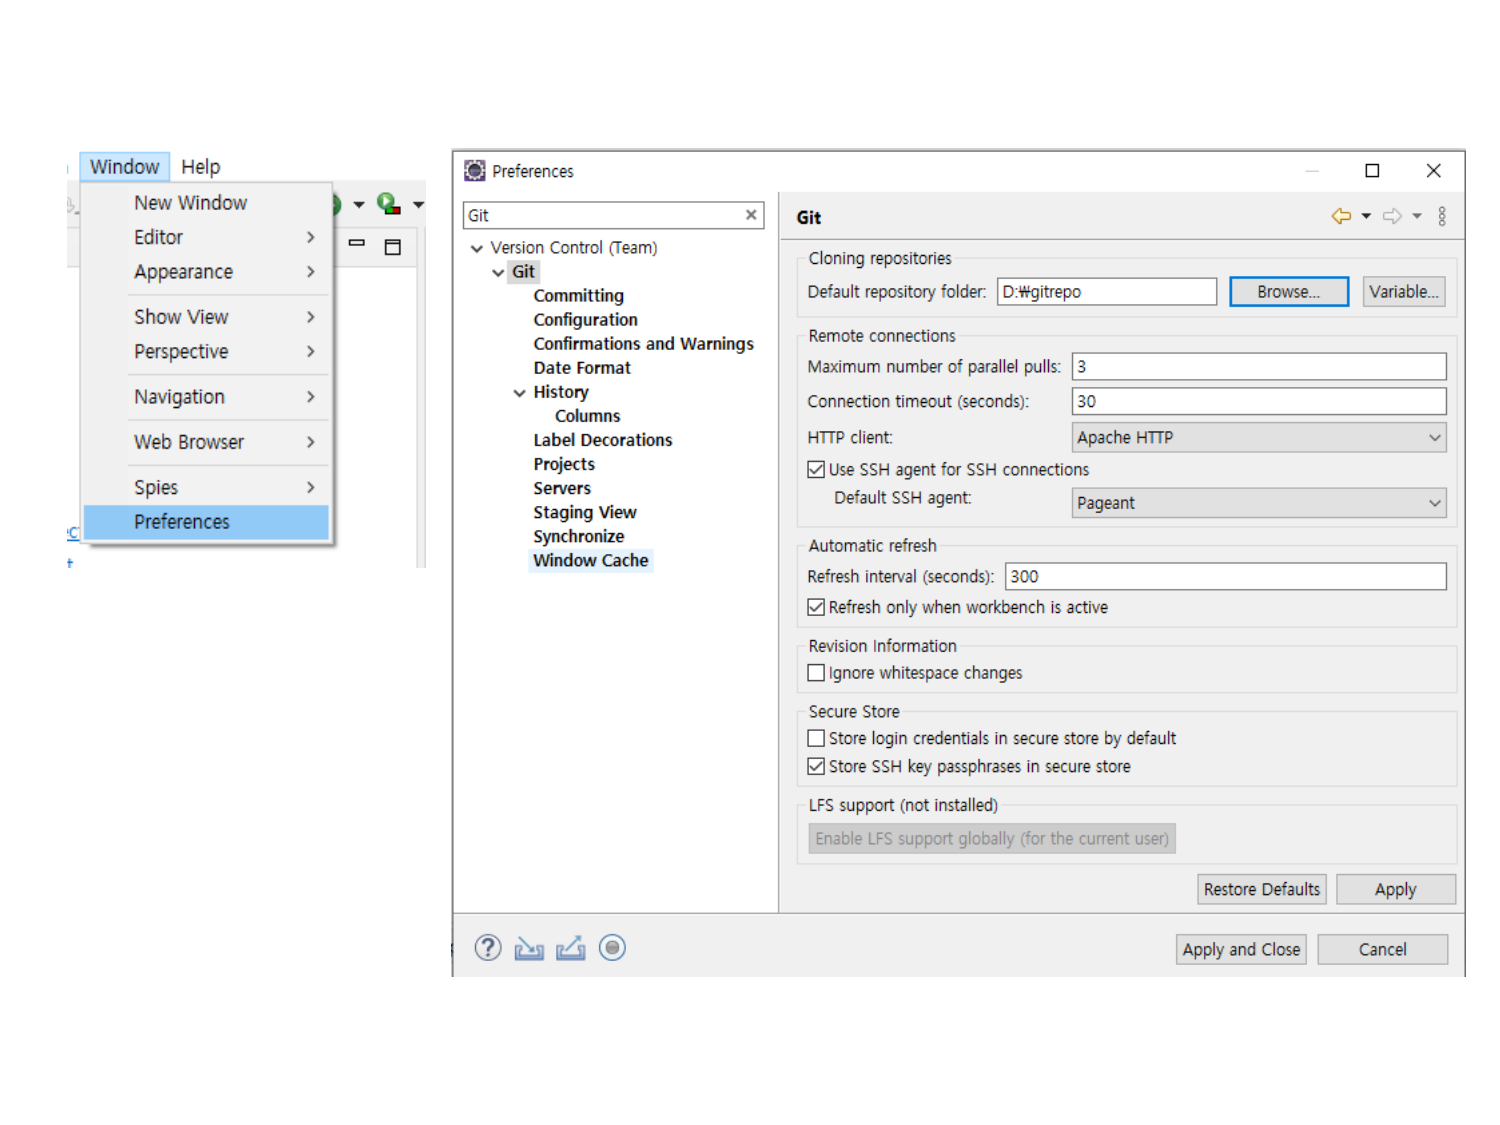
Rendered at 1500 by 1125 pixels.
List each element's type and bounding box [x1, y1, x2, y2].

list [67, 123, 426, 569]
picture [450, 148, 1466, 977]
